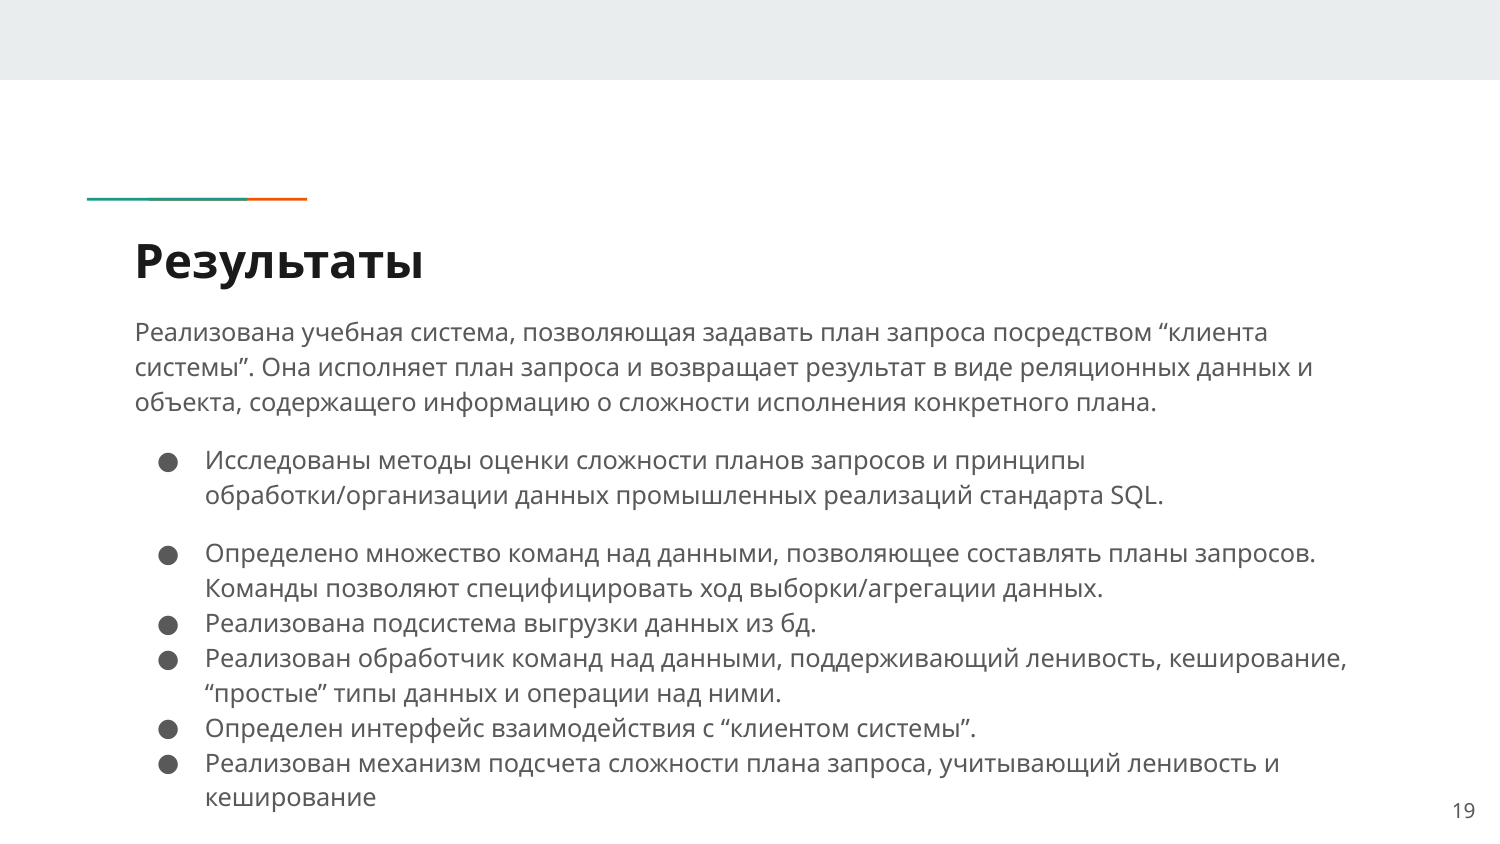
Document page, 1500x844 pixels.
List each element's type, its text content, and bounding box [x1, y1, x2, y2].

slide_number ‹#› [1400, 779, 1491, 844]
title Результаты [119, 216, 1381, 296]
list Реализована учебная система, позволяющая задавать план запроса посредством “клиента системы”. Она исполняет план запроса и возвращает результат в виде реляционных данных и объекта, содержащего информацию о сложности исполнения конкретного плана. Исследованы методы оценки сложности планов запросов и принципы обработки/организации данных промышленных реализаций стандарта SQL. Определено множество команд над данными, позволяющее составлять планы запросов. Команды позволяют специфицировать ход выборки/агрегации данных. Реализована подсистема выгрузки данных из бд. Реализован обработчик команд над данными, поддерживающий ленивость, кеширование, “простые” типы данных и операции над ними. Определен интерфейс взаимодействия с “клиентом системы”. Реализован механизм подсчета сложности плана запроса, учитывающий ленивость и кеширование [119, 296, 1381, 833]
